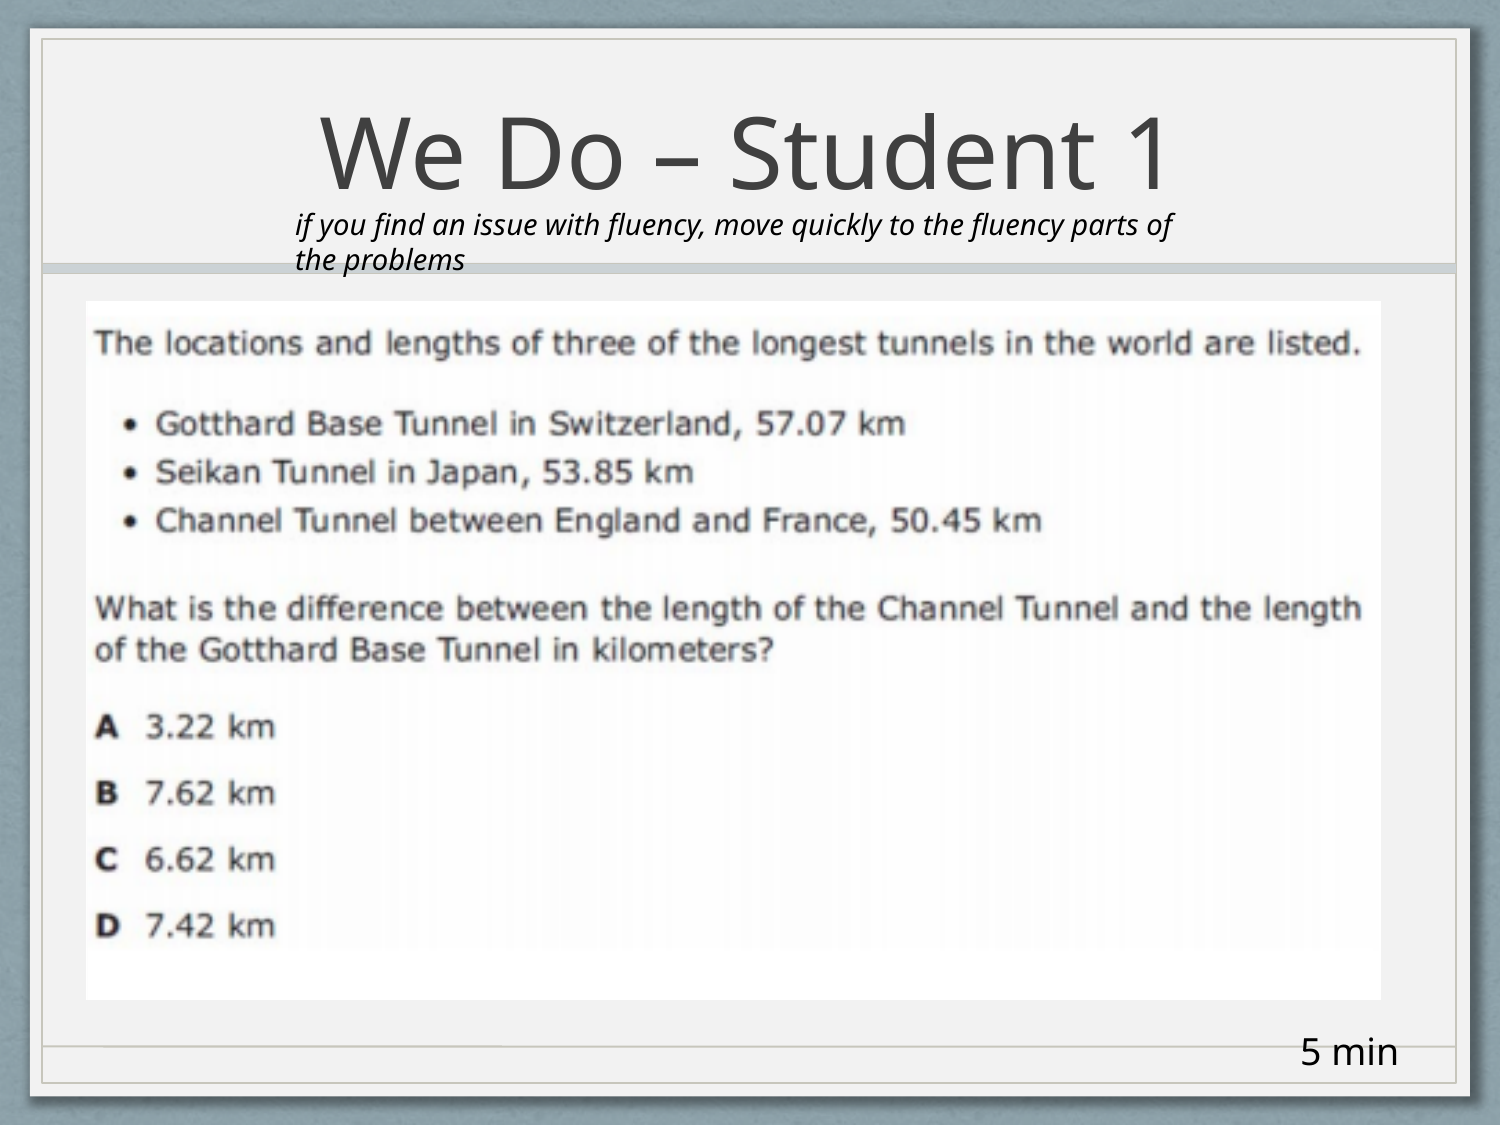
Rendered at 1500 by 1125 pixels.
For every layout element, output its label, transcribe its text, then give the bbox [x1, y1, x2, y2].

text_box if you find an issue with fluency, move quickly to the fluency parts of the problems [280, 199, 1228, 284]
text_box 5 min [1285, 1020, 1420, 1081]
picture [85, 300, 1382, 1001]
title We Do – Student 1 [147, 40, 1353, 260]
